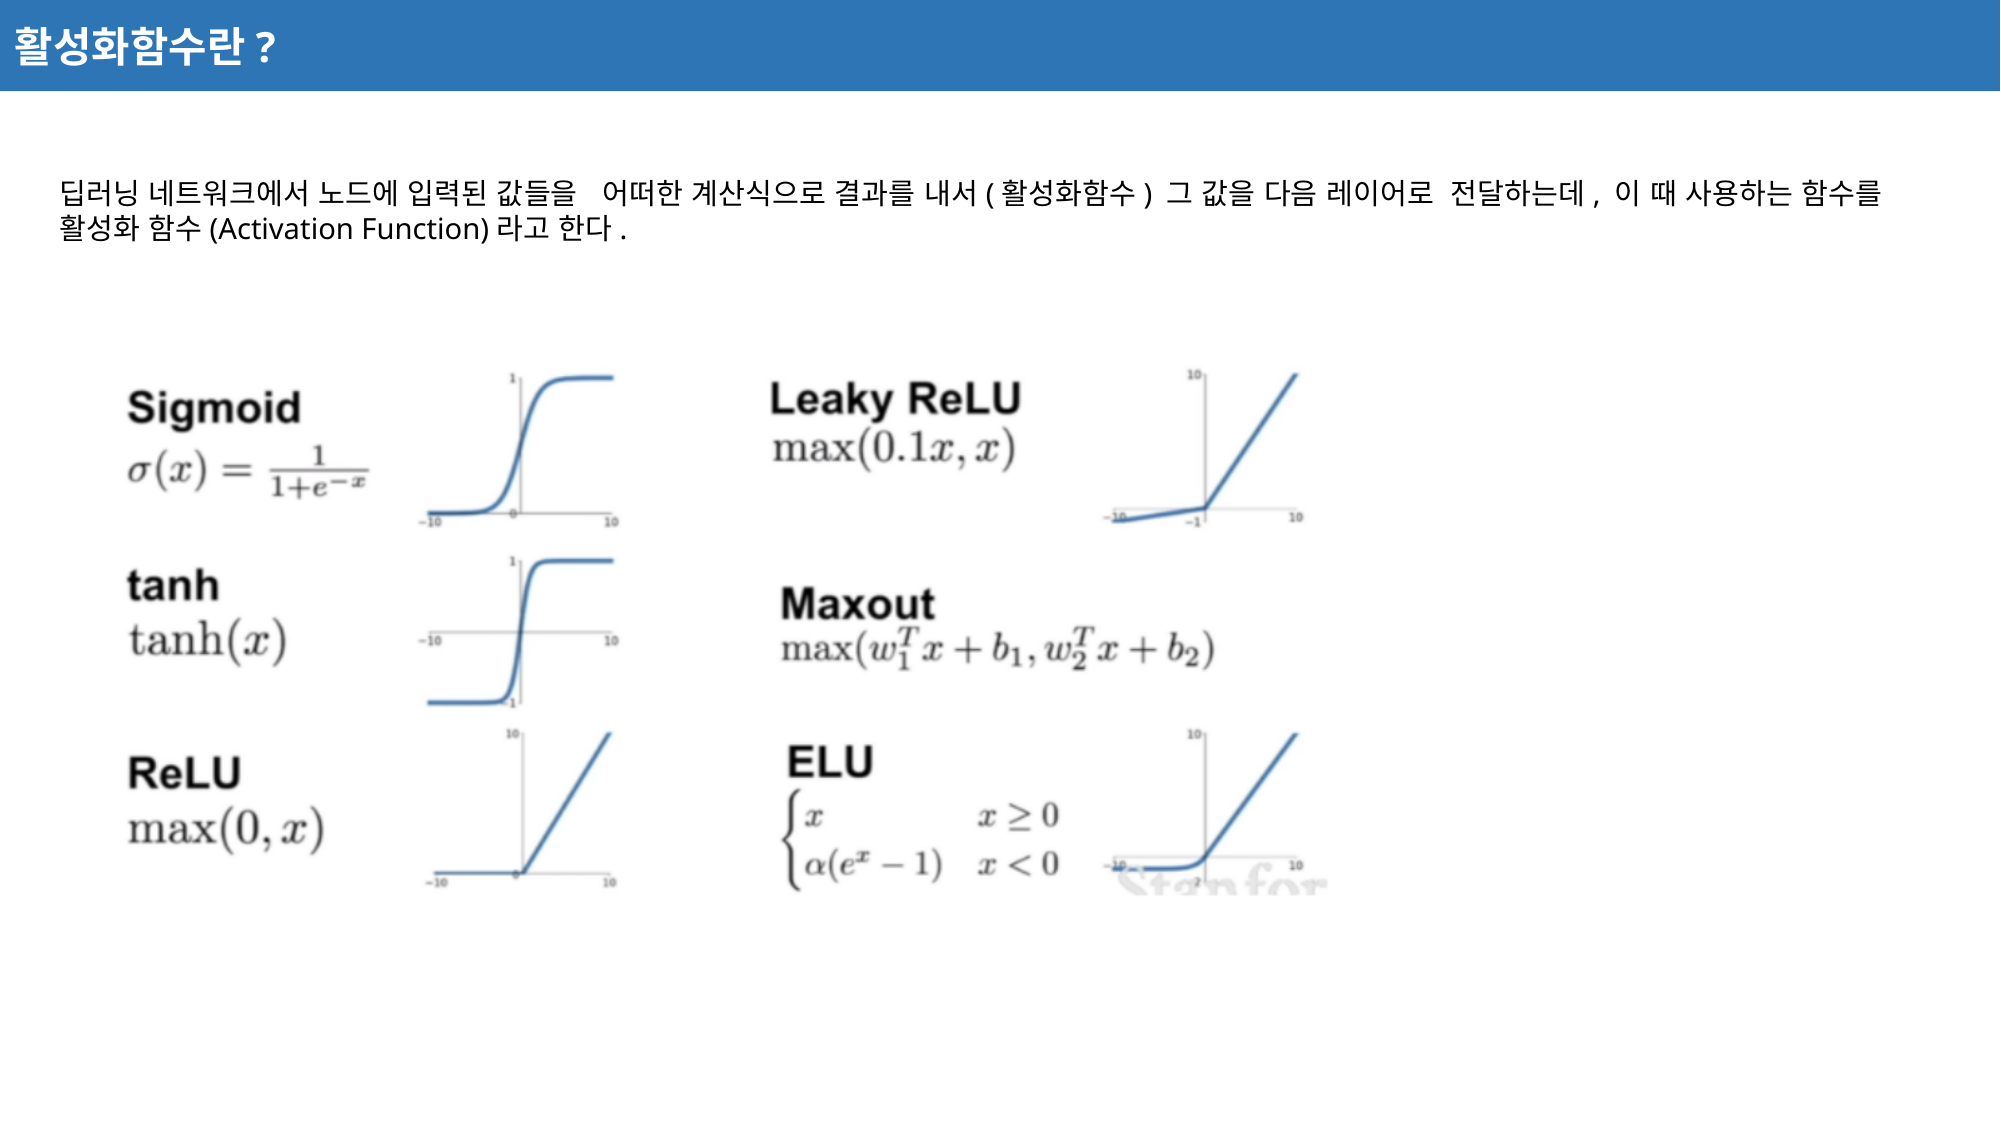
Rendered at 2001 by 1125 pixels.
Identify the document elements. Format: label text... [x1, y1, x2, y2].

text_box 활성화함수란? [0, 0, 2000, 92]
picture [81, 330, 1392, 957]
text_box 딥러닝 네트워크에서 노드에 입력된 값들을 어떠한 계산식으로 결과를 내서(활성화함수) 그 값을 다음 레이어로 전달하는데, 이 때 사용하는 함수를 활성화 함수(Activation Function)라고 한다. [44, 167, 1956, 253]
